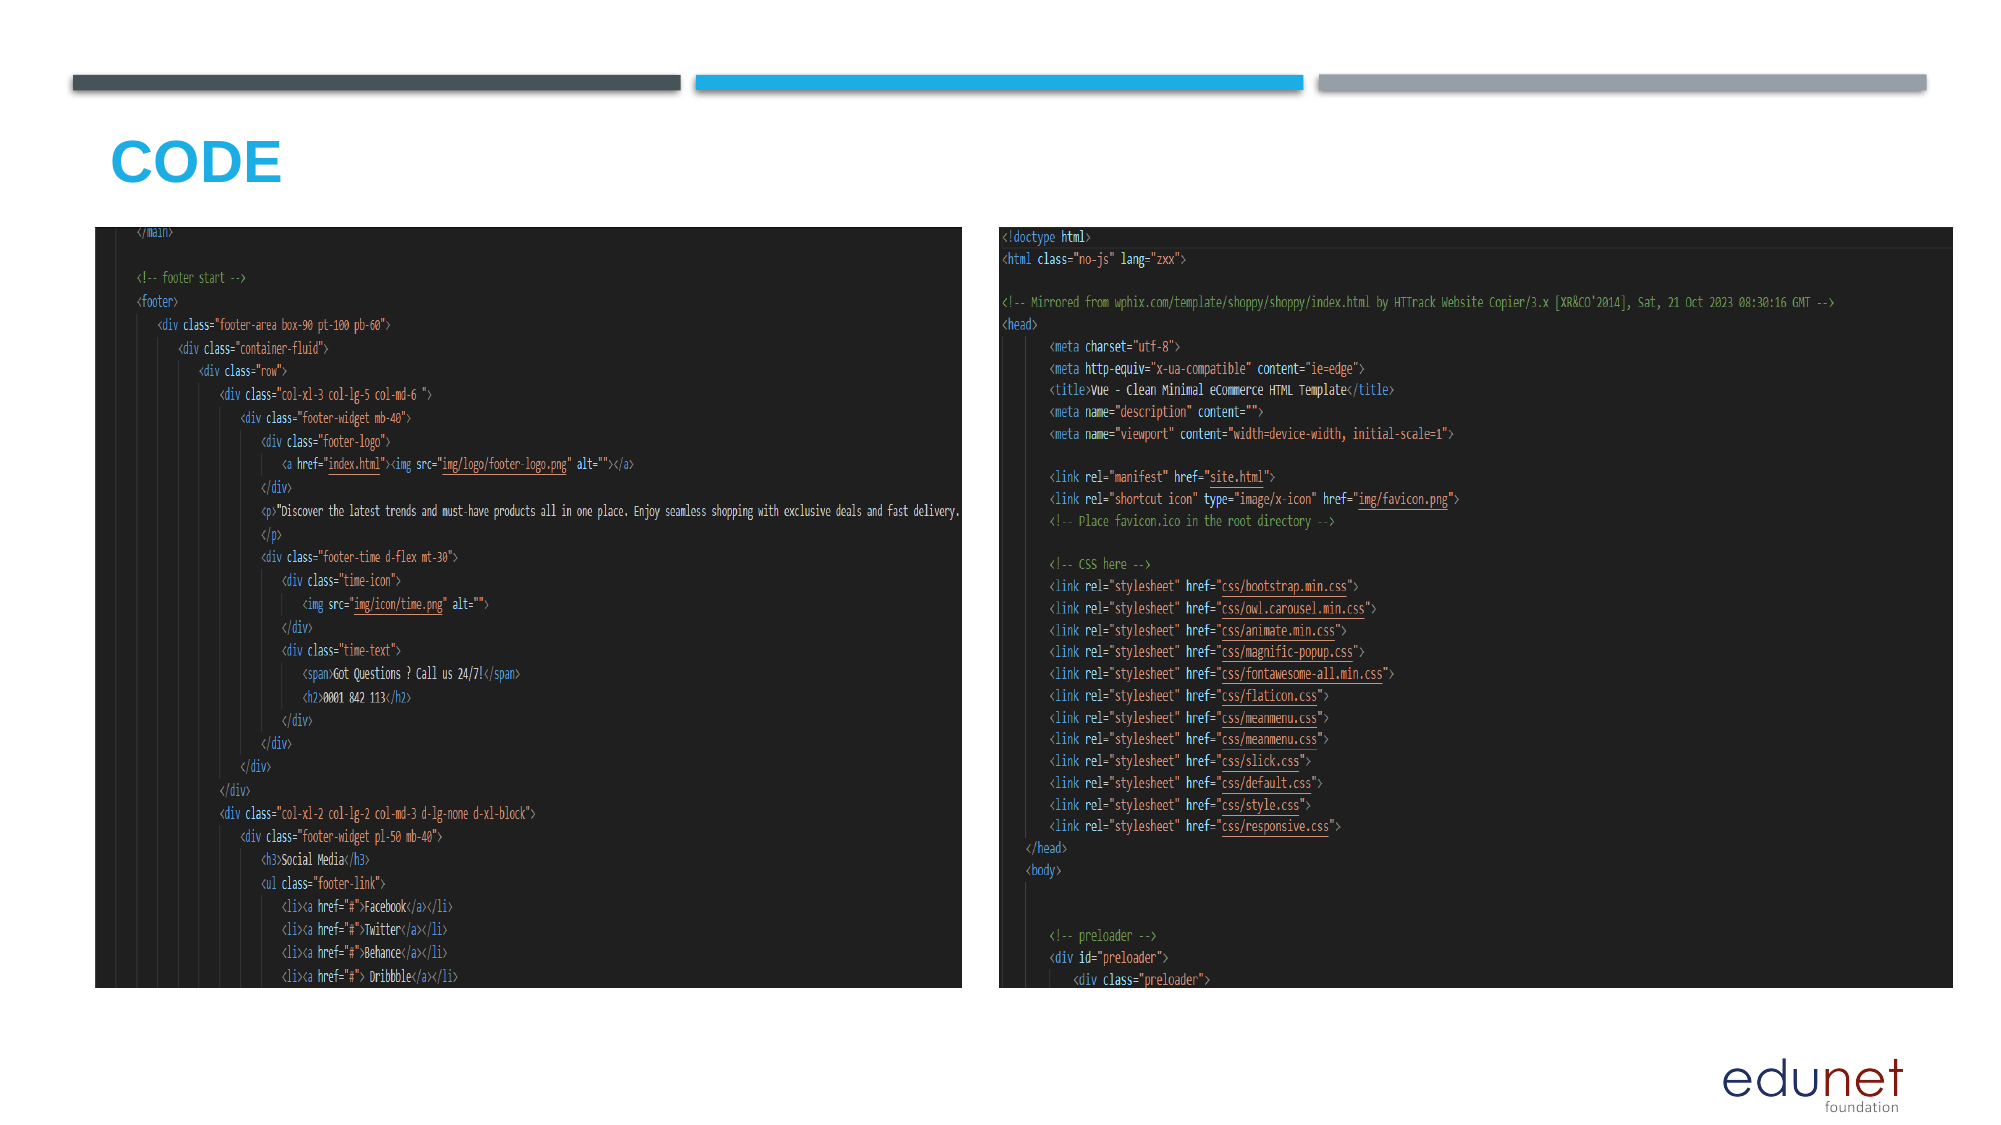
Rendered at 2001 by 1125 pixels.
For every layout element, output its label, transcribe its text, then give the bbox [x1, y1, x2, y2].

picture [1719, 1056, 1905, 1116]
picture [94, 226, 962, 989]
title code [95, 115, 1905, 203]
picture [999, 226, 1954, 989]
